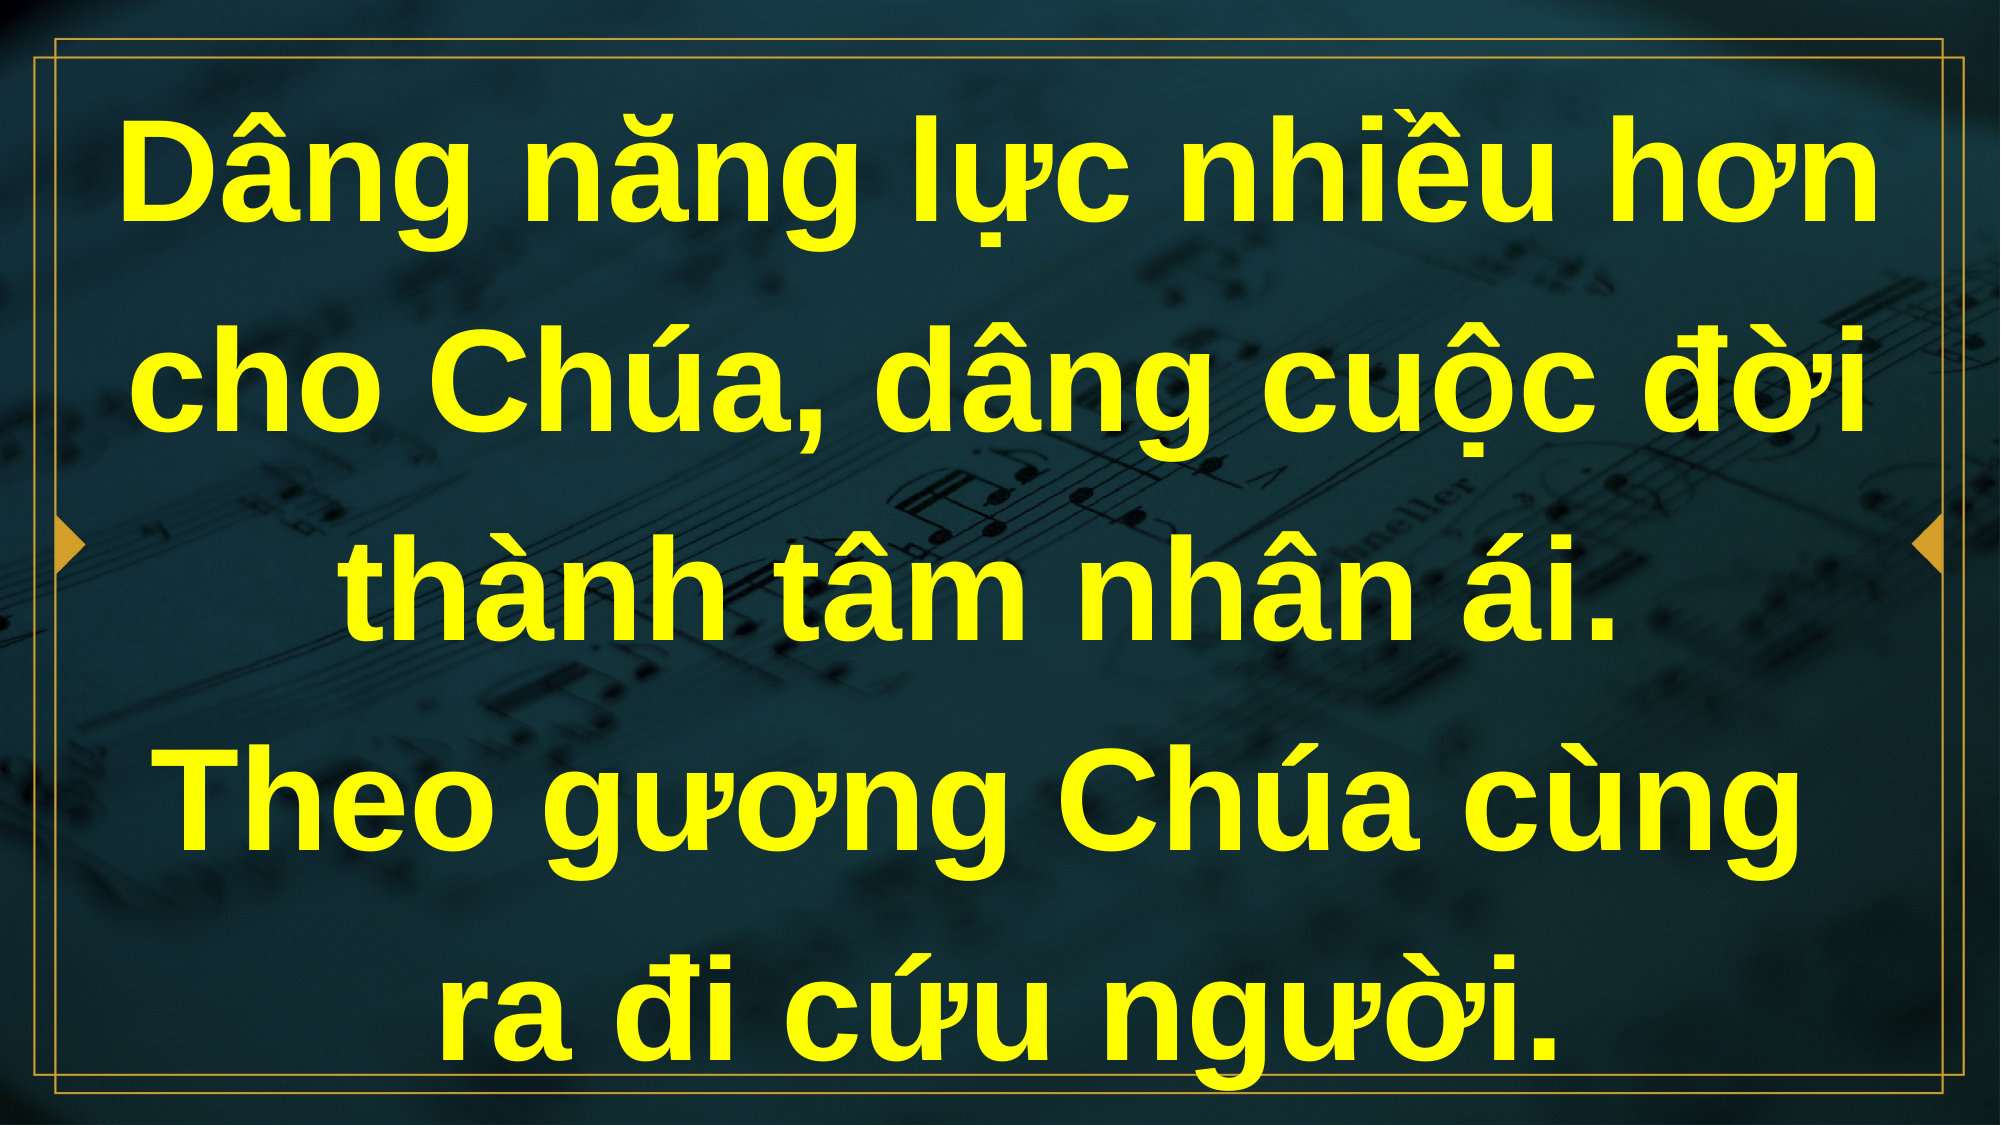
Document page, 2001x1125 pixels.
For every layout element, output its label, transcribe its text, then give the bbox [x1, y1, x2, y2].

title Dâng năng lực nhiều hơn cho Chúa, dâng cuộc đời thành tâm nhân ái. Theo gương Chúa cùng ra đi cứu người. [55, 53, 1945, 1077]
picture [0, 0, 2000, 1125]
